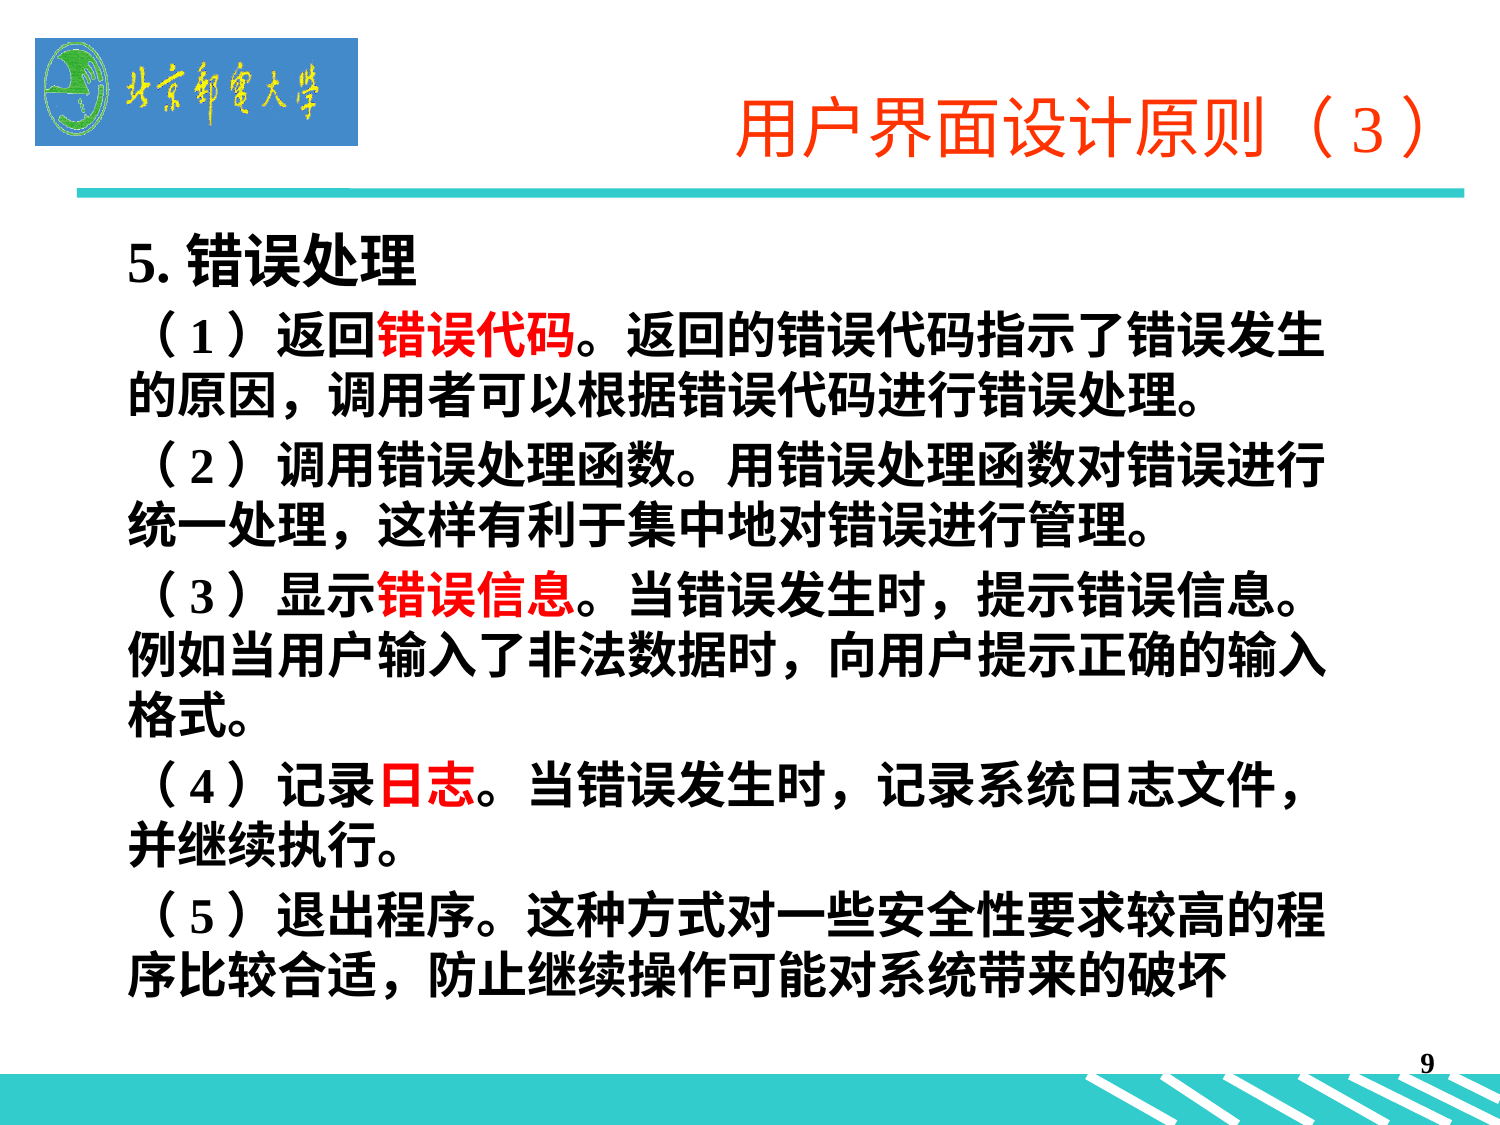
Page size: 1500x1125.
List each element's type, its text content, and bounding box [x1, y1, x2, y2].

list 5.错误处理 （1）返回错误代码。返回的错误代码指示了错误发生的原因，调用者可以根据错误代码进行错误处理。 （2）调用错误处理函数。用错误处理函数对错误进行统一处理，这样有利于集中地对错误进行管理。 （3）显示错误信息。当错误发生时，提示错误信息。例如当用户输入了非法数据时，向用户提示正确的输入格式。 （4）记录日志。当错误发生时，记录系统日志文件，并继续执行。 （5）退出程序。这种方式对一些安全性要求较高的程序比较合适，防止继续操作可能对系统带来的破坏 [112, 216, 1388, 974]
title 用户界面设计原则（3） [207, 66, 1483, 185]
picture [34, 37, 358, 146]
text_box [1137, 1037, 1450, 1113]
